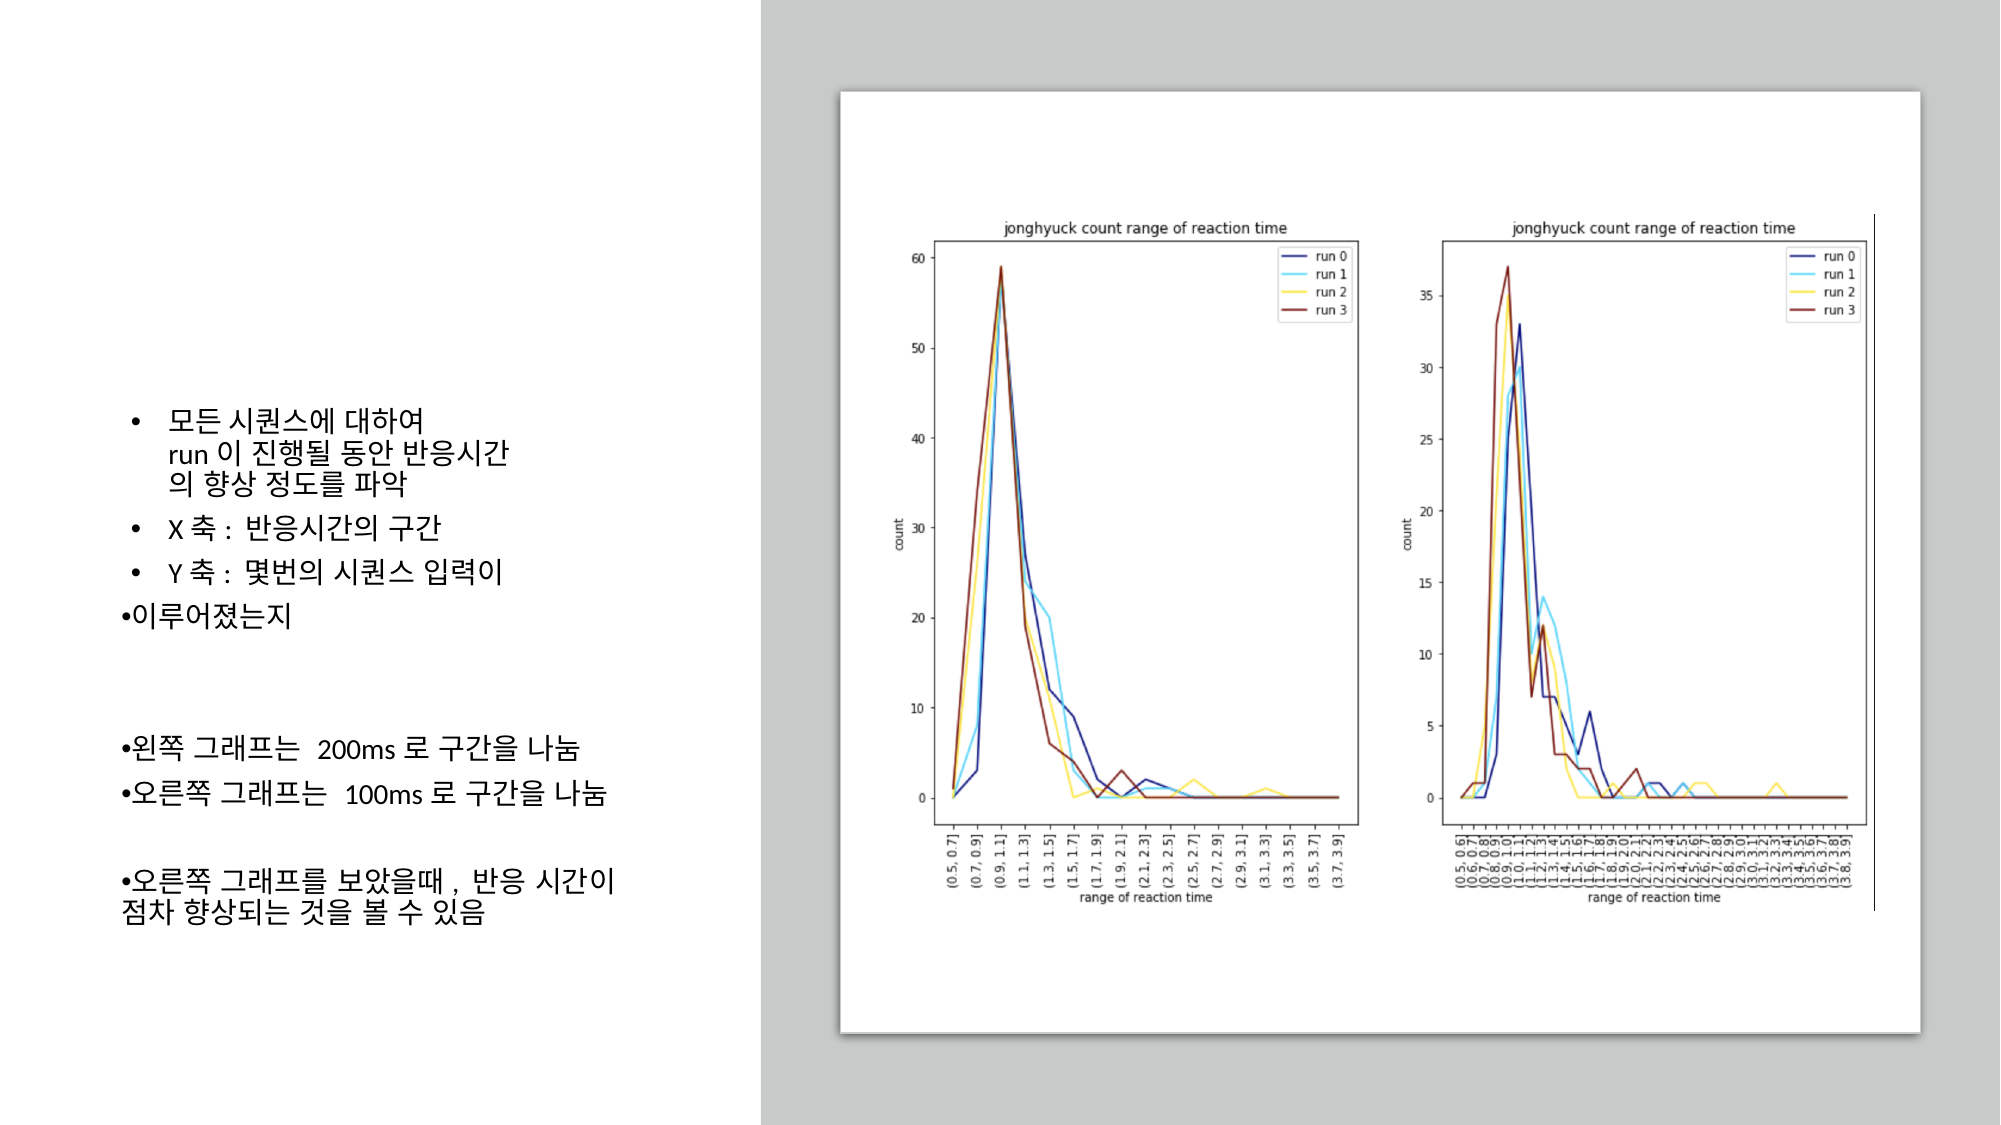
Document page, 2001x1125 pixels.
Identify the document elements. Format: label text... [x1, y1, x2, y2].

picture [886, 214, 1875, 911]
text_box [839, 90, 1922, 1034]
text_box 모든 시퀀스에 대하여 run이 진행될 동안 반응시간 의 향상 정도를 파악 X축: 반응시간의 구간 Y축: 몇번의 시퀀스 입력이 이루어졌는지 왼쪽 그래프는 200ms로 구간을 나눔 오른쪽 그래프는 100ms로 구간을 나눔 오른쪽 그래프를 보았을때, 반응 시간이 점차 향상되는 것을 볼 수 있음 [106, 399, 682, 1021]
text_box [760, 0, 2000, 1125]
